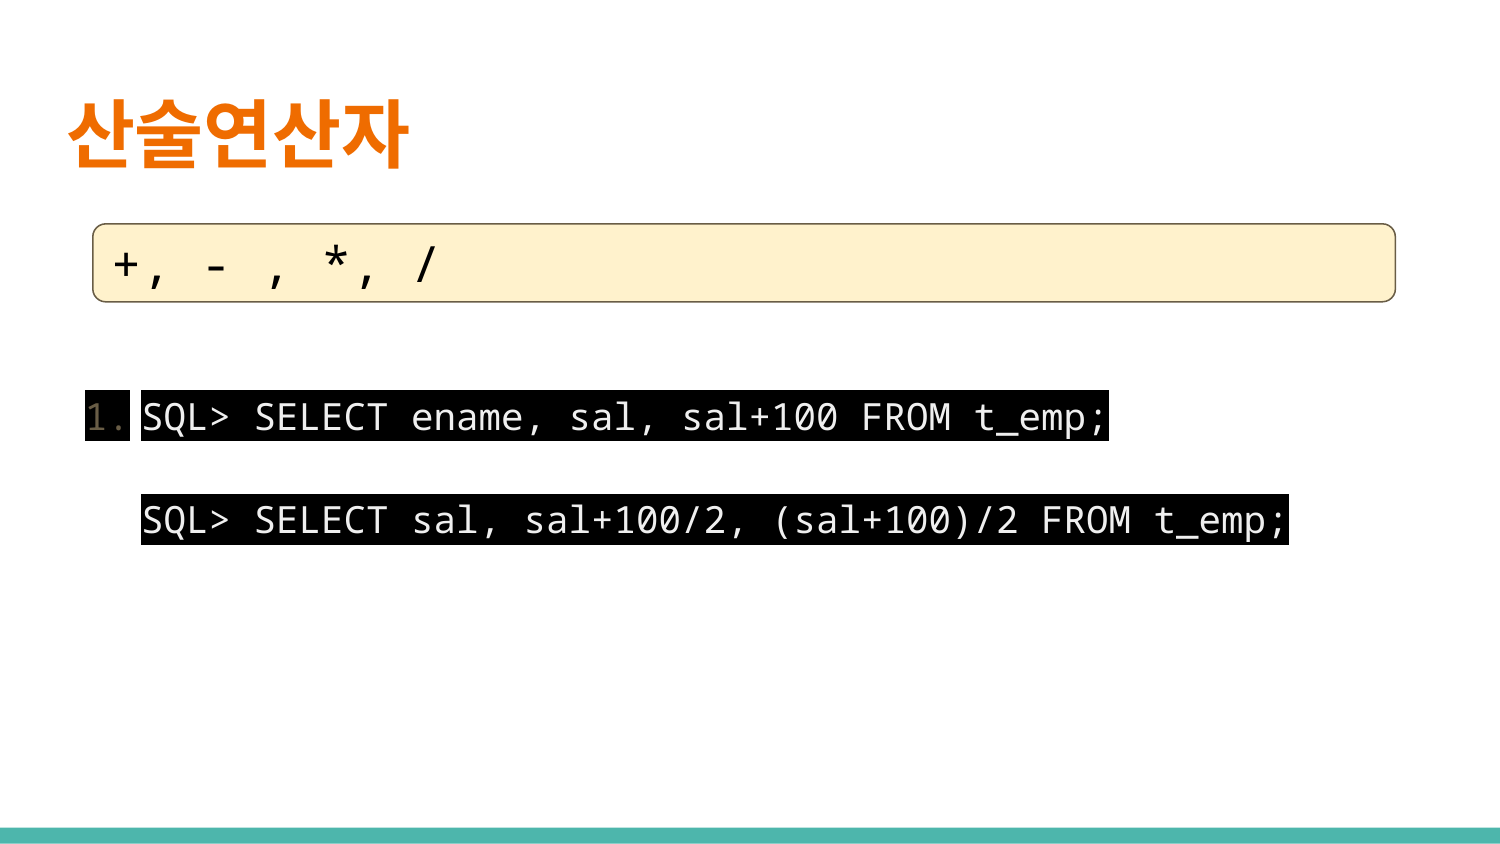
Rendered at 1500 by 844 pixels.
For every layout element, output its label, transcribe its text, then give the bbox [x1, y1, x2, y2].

list SQL> SELECT ename, sal, sal+100 FROM t_emp; SQL> SELECT sal, sal+100/2, (sal+100)/2 FROM t_emp; [51, 207, 1449, 750]
text_box +, - , *, / [92, 223, 1396, 302]
title 산술연산자 [51, 72, 1449, 189]
